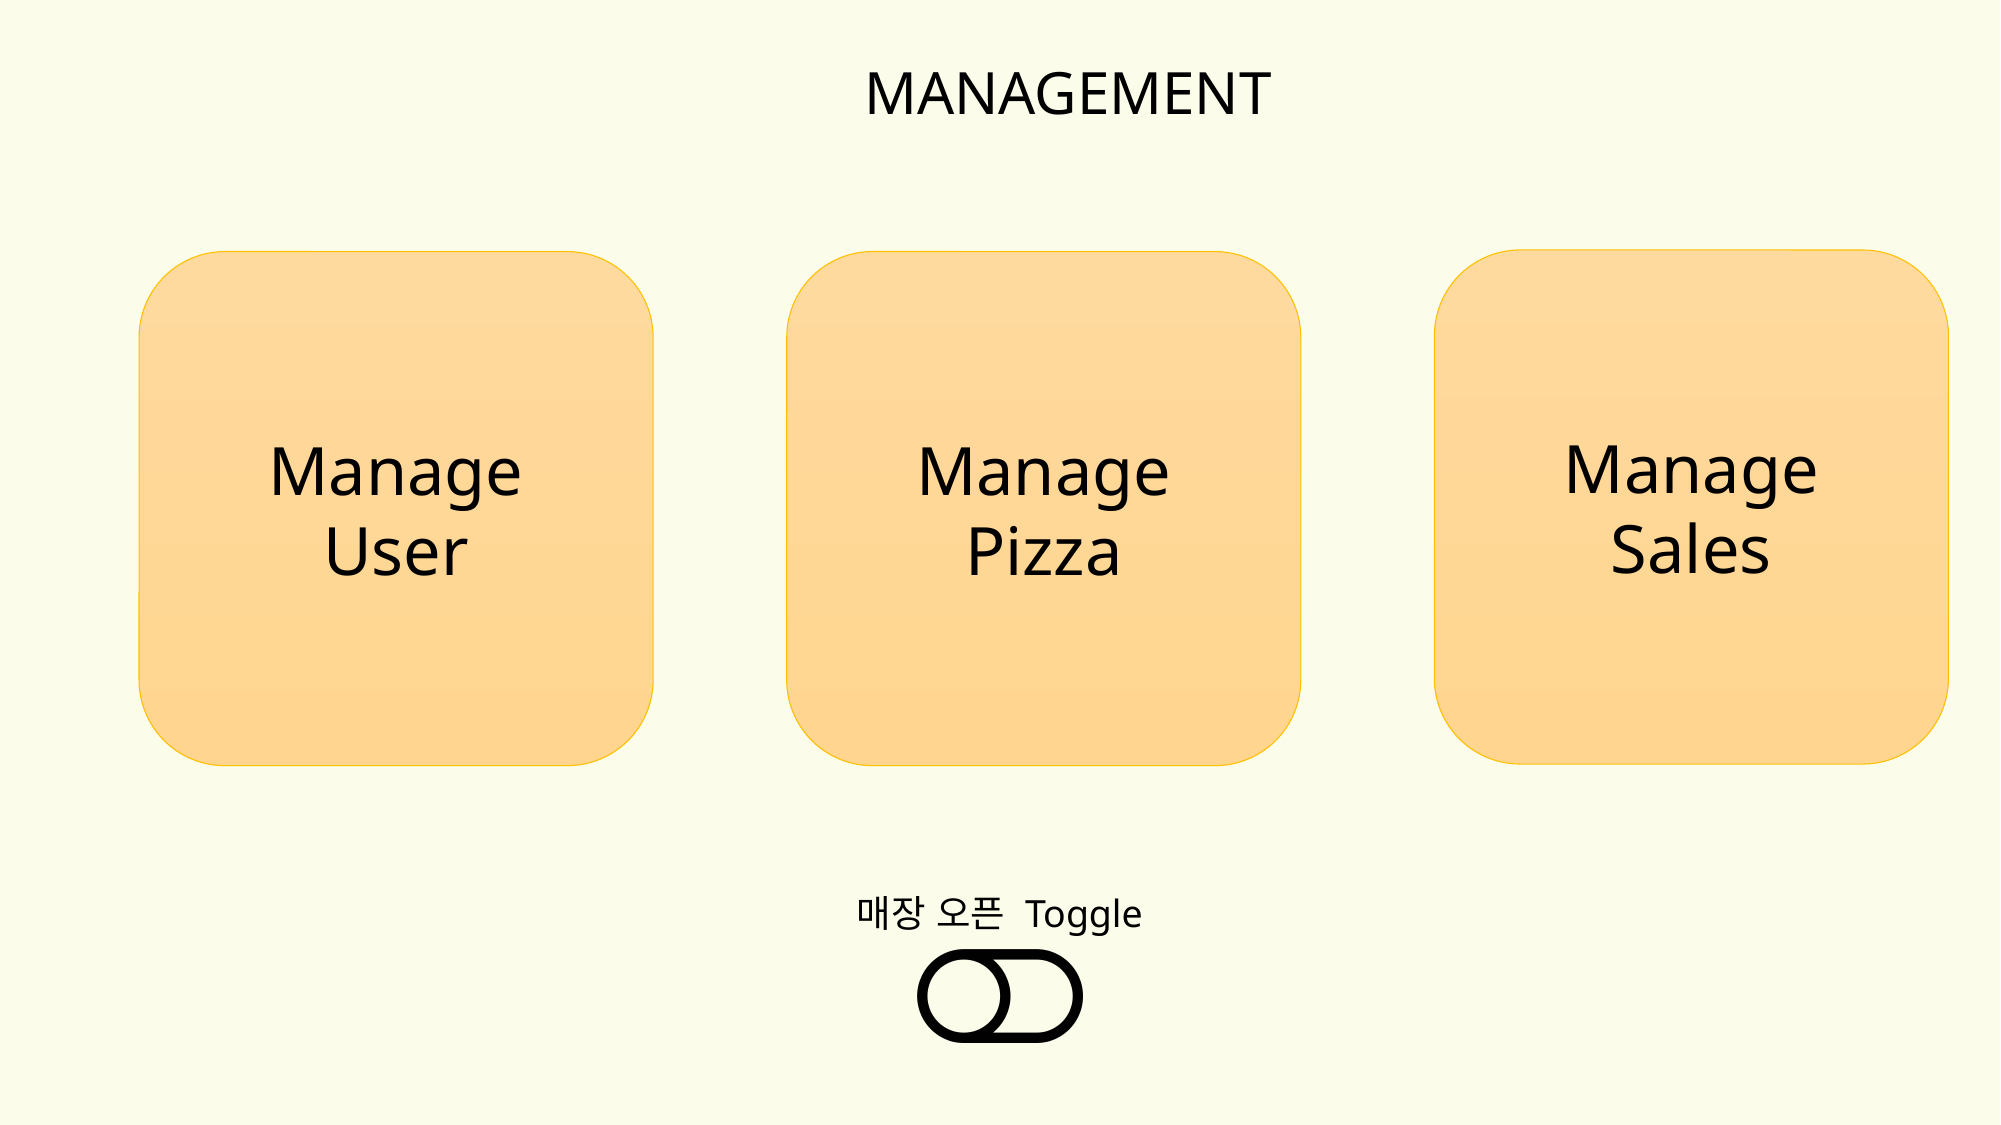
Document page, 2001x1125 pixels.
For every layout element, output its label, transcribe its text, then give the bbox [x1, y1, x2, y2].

text_box Manage Sales [1433, 249, 1949, 765]
text_box Manage Pizza [786, 250, 1302, 767]
text_box Manage User [138, 250, 654, 767]
text_box MANAGEMENT [484, 48, 1652, 134]
picture [917, 949, 1083, 1043]
text_box 매장 오픈 Toggle [769, 882, 1231, 943]
